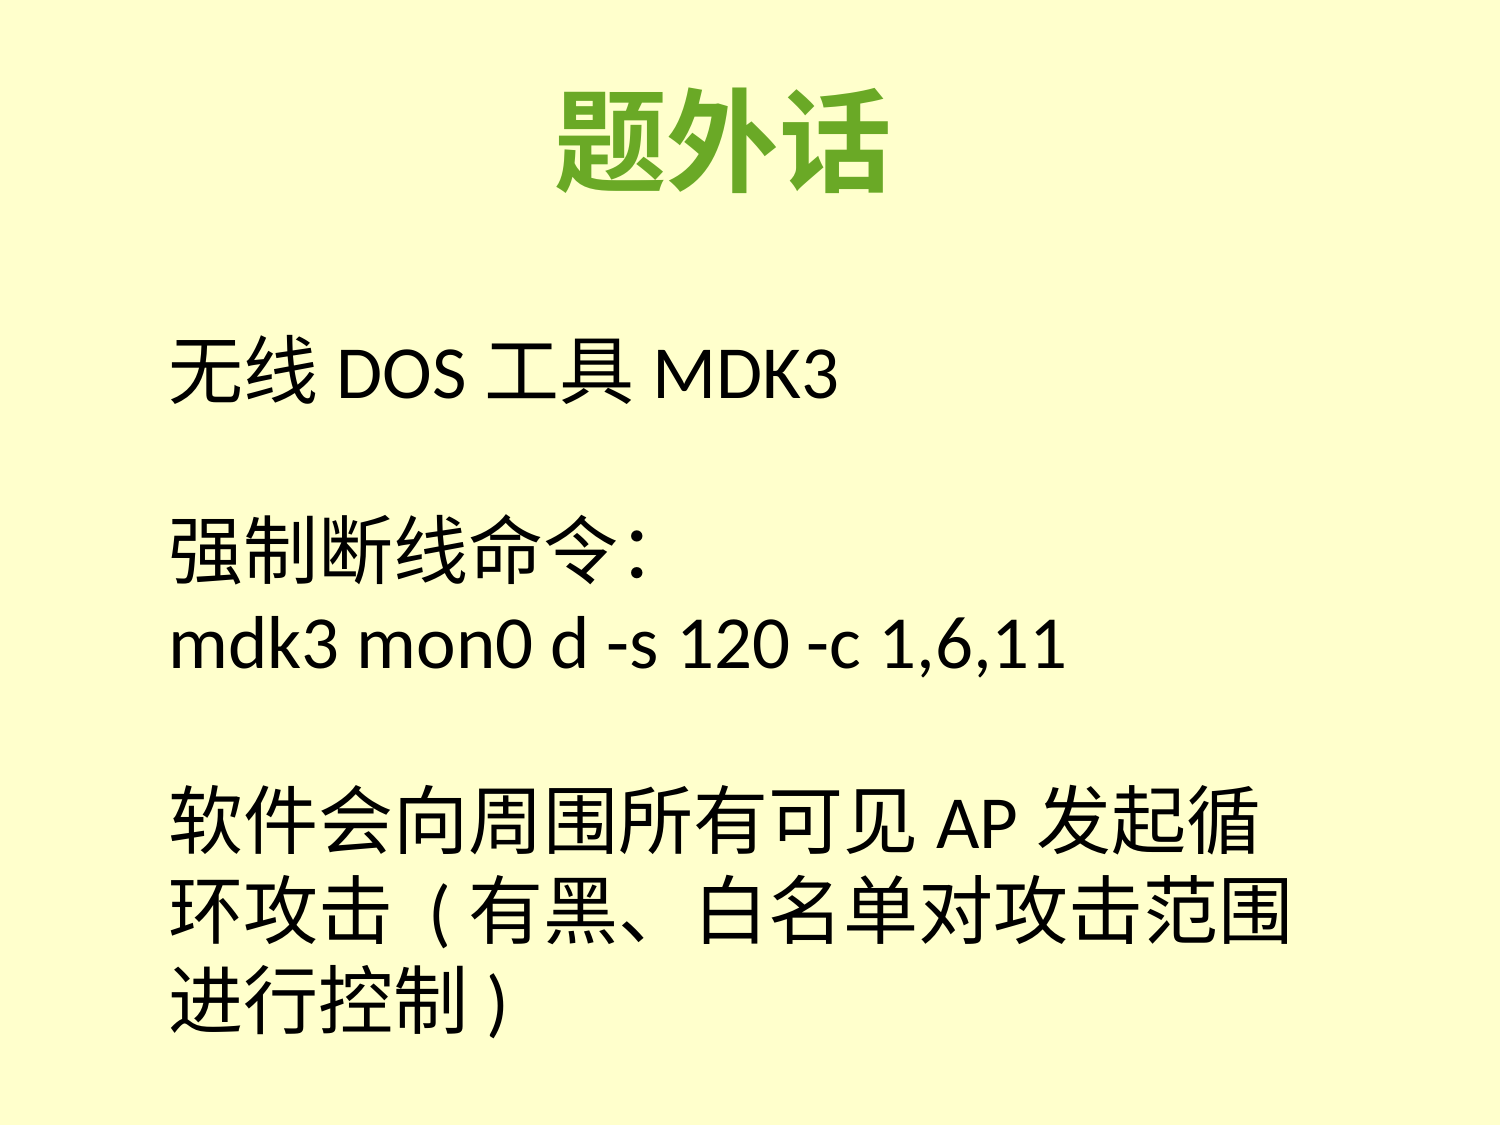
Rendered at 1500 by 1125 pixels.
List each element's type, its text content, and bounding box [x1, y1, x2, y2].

text_box 无线DOS工具MDK3 强制断线命令： mdk3 mon0 d -s 120 -c 1,6,11 软件会向周围所有可见AP发起循环攻击 (有黑、白名单对攻击范围进行控制) [153, 315, 1347, 1051]
text_box 题外话 [235, 63, 1211, 214]
